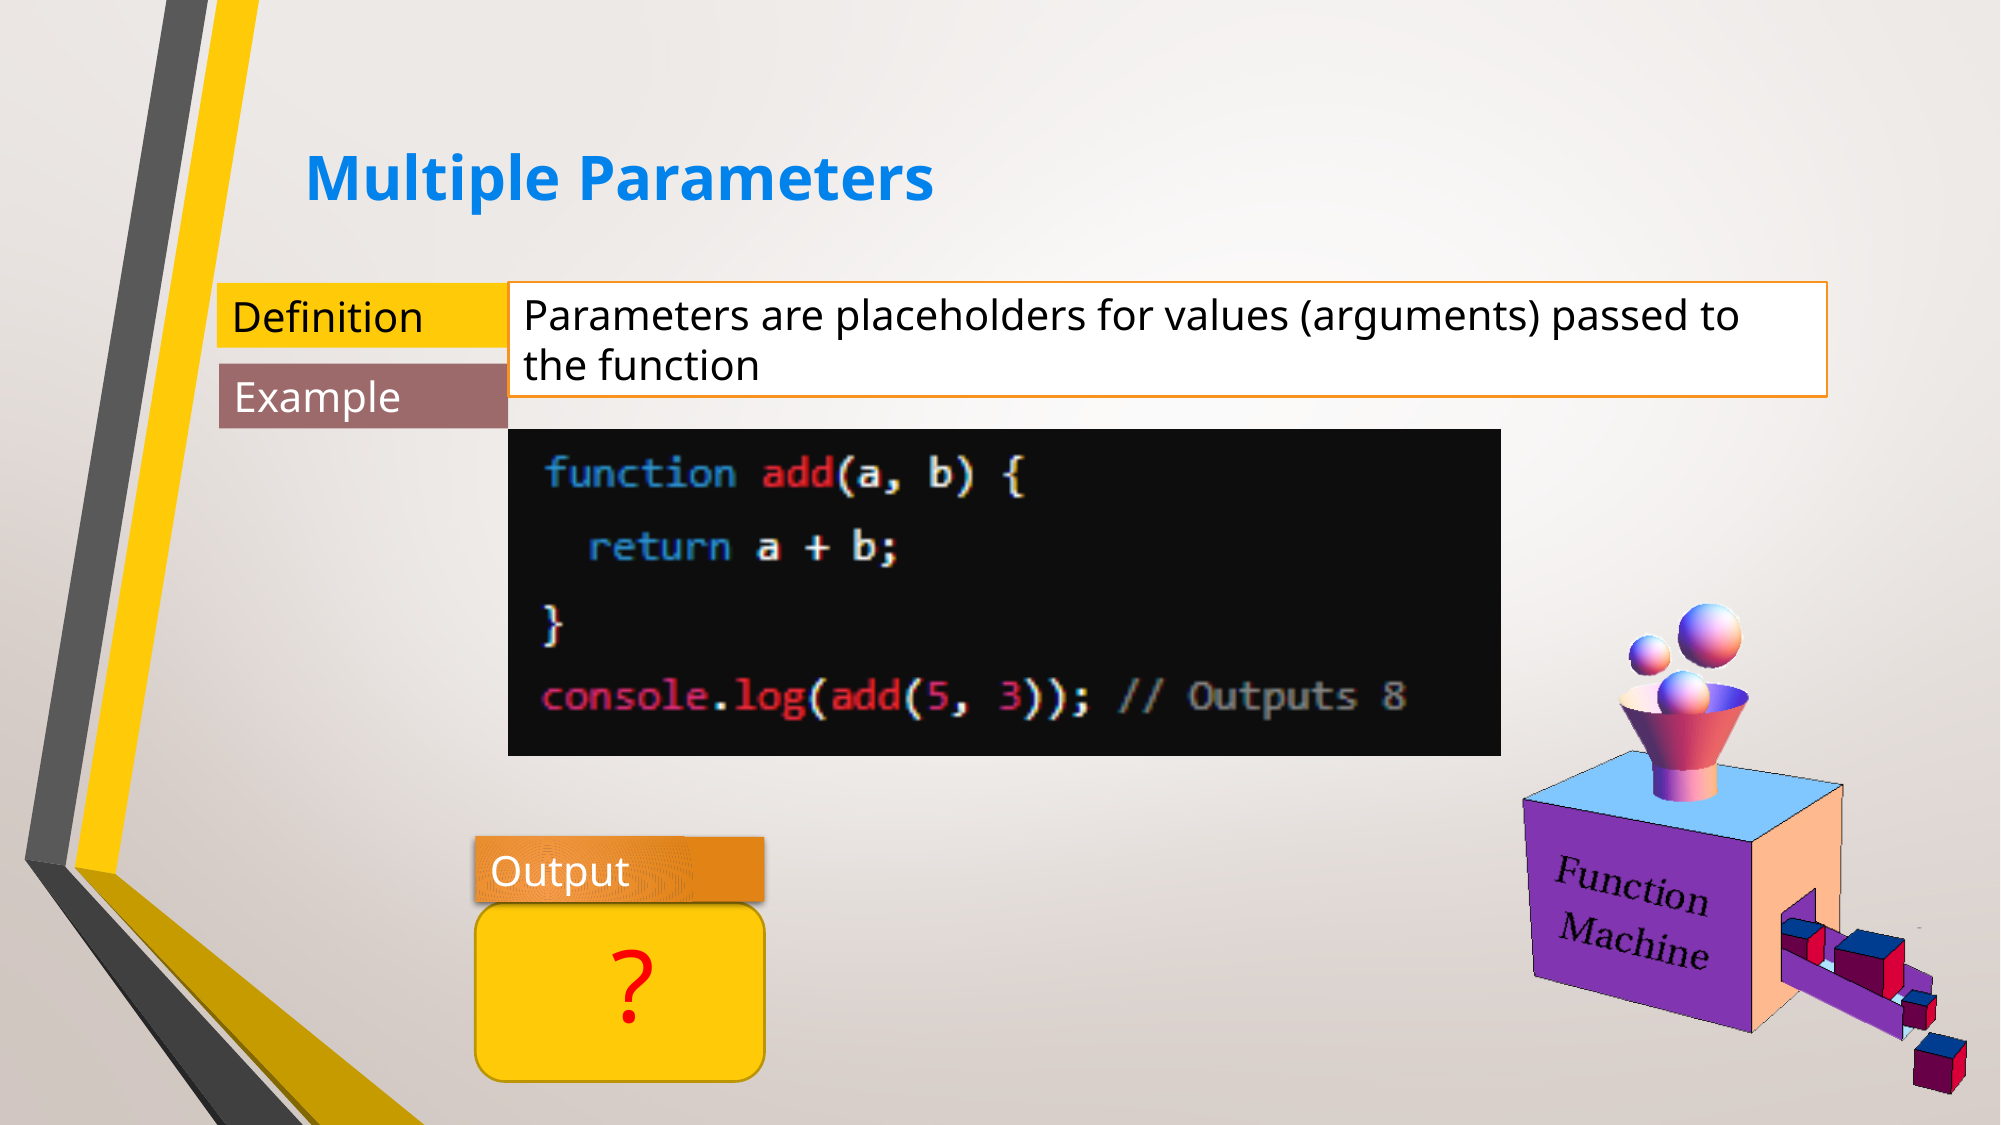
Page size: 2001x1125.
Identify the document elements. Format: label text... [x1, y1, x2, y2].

text_box Example [219, 363, 509, 429]
title Multiple Parameters [262, 130, 978, 221]
text_box Parameters are placeholders for values (arguments) passed to the function [507, 281, 1828, 398]
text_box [475, 836, 765, 1082]
text_box Definition [216, 282, 507, 348]
picture [508, 428, 2000, 1125]
